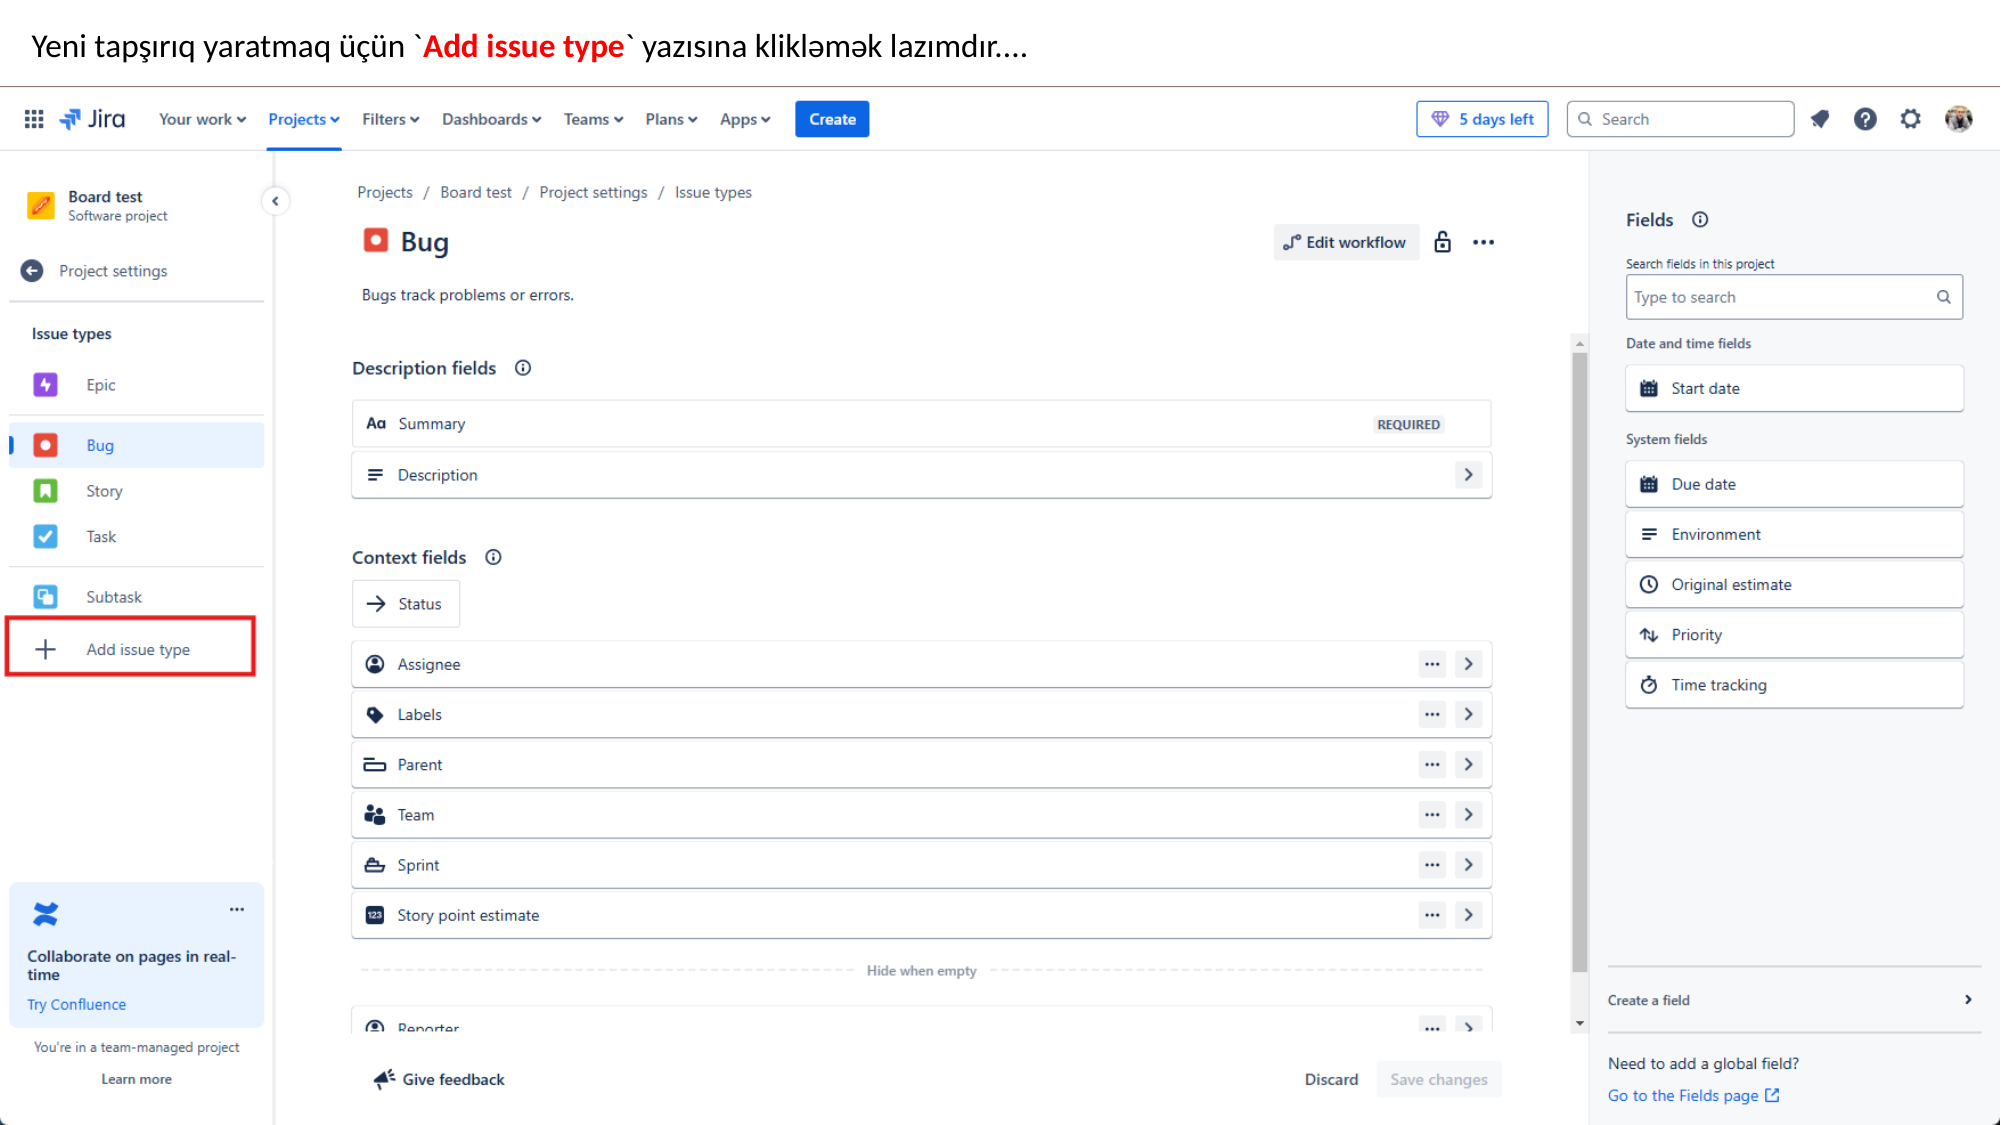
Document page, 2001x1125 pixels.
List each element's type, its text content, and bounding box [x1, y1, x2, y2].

picture [0, 86, 2000, 1125]
text_box Yeni tapşırıq yaratmaq üçün `Add issue type` yazısına klikləmək lazımdır.... [16, 16, 1983, 72]
